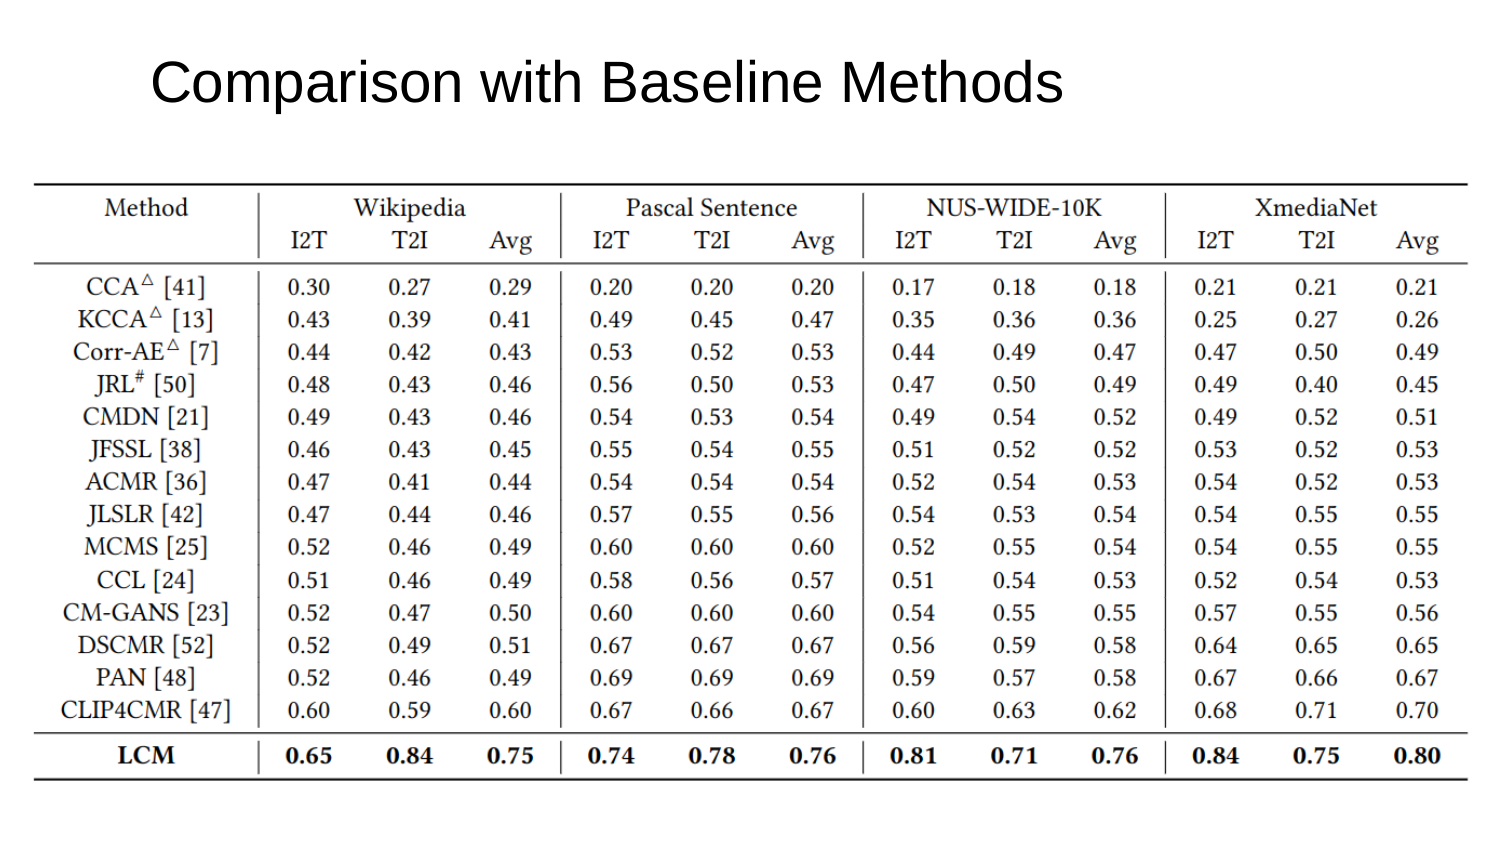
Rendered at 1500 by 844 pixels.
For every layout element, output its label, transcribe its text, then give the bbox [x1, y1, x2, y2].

picture [21, 178, 1473, 783]
title Comparison with Baseline Methods [135, 35, 1373, 141]
